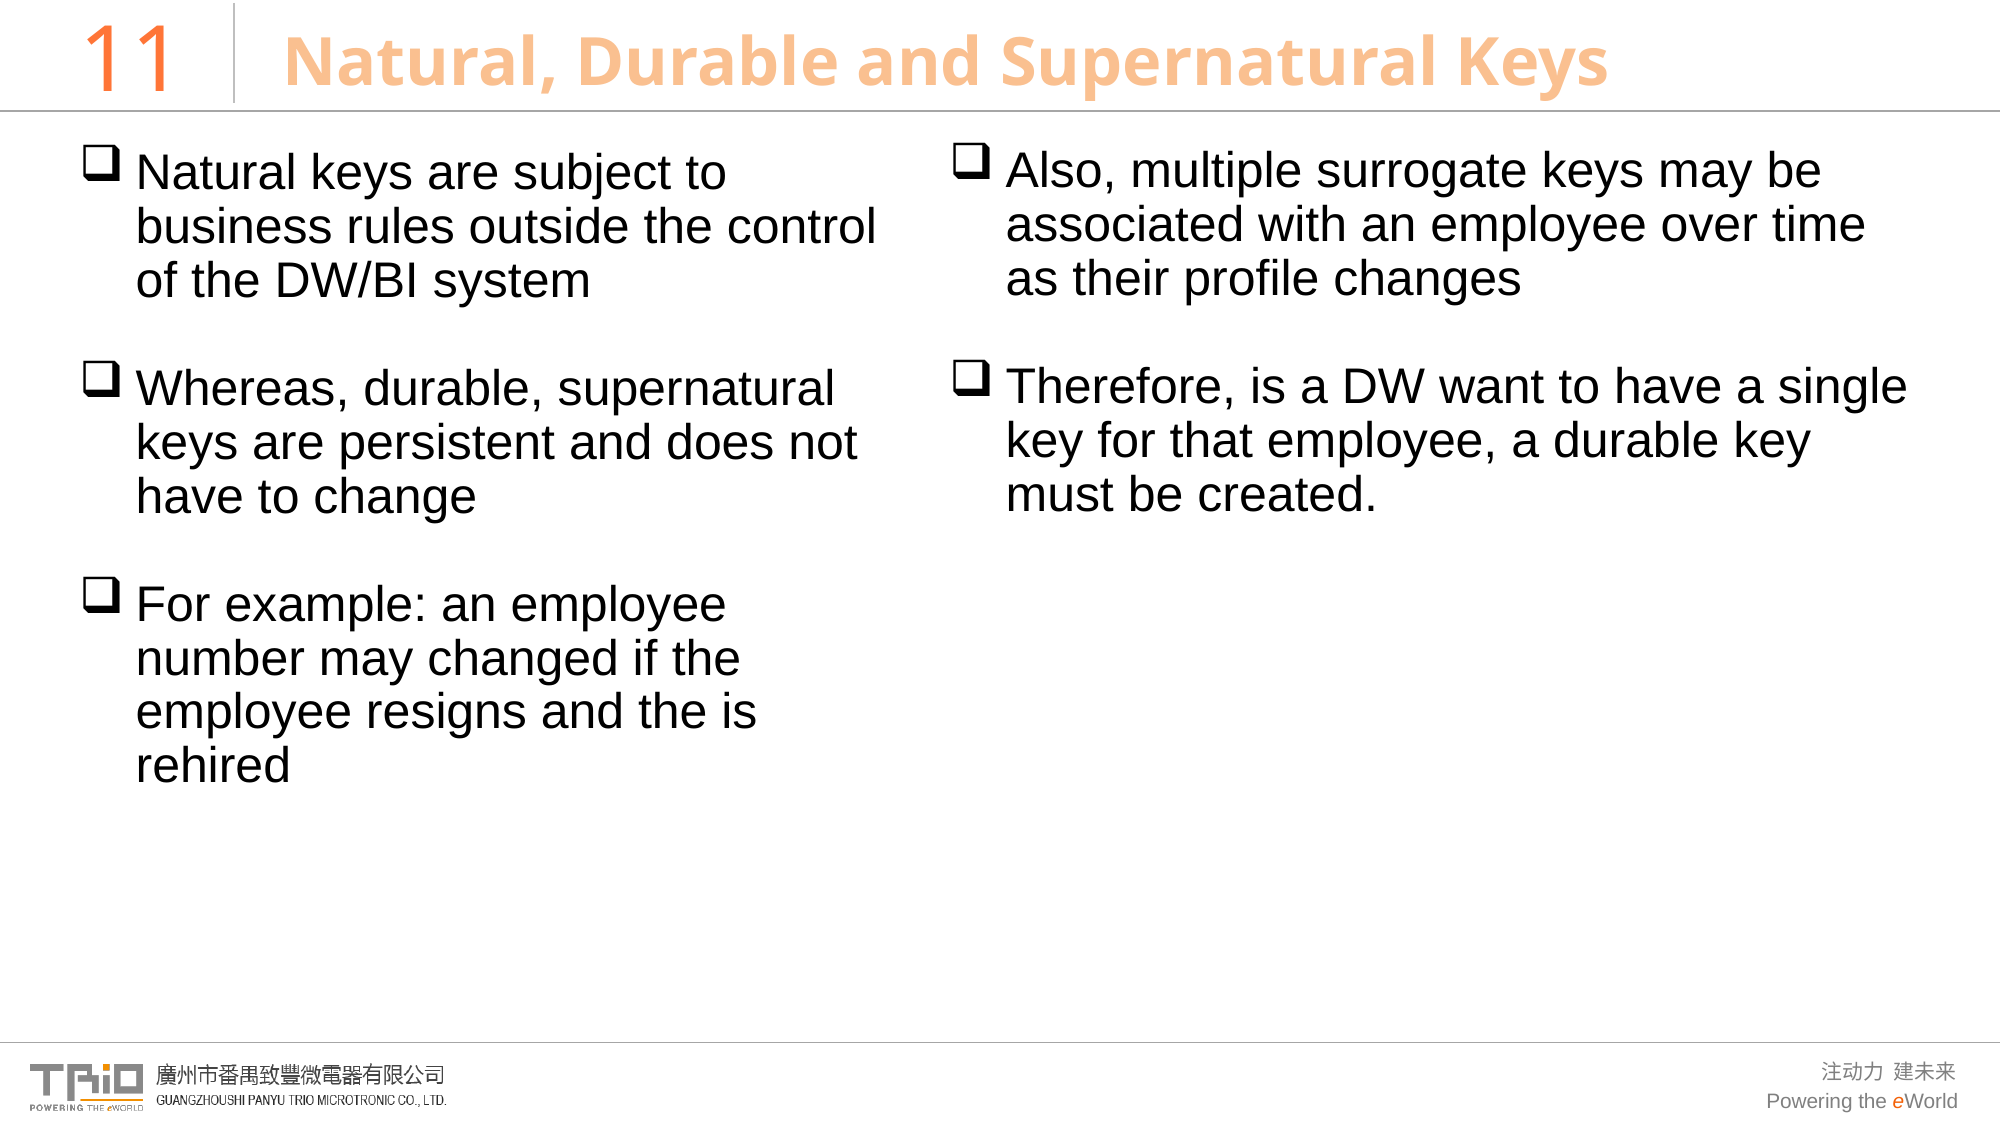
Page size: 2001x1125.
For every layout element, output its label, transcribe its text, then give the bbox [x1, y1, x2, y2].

text_box Also, multiple surrogate keys may be associated with an employee over time as their profile changes Therefore, is a DW want to have a single key for that employee, a durable key must be created. [934, 136, 1935, 530]
picture [30, 1064, 64, 1111]
list Natural, Durable and Supernatural Keys [267, 9, 1697, 107]
text_box Natural keys are subject to business rules outside the control of the DW/BI system Whereas, durable, supernatural keys are persistent and does not have to change For example: an employee number may changed if the employee resigns and the is rehired [64, 138, 923, 1121]
title 11 [64, 0, 203, 118]
